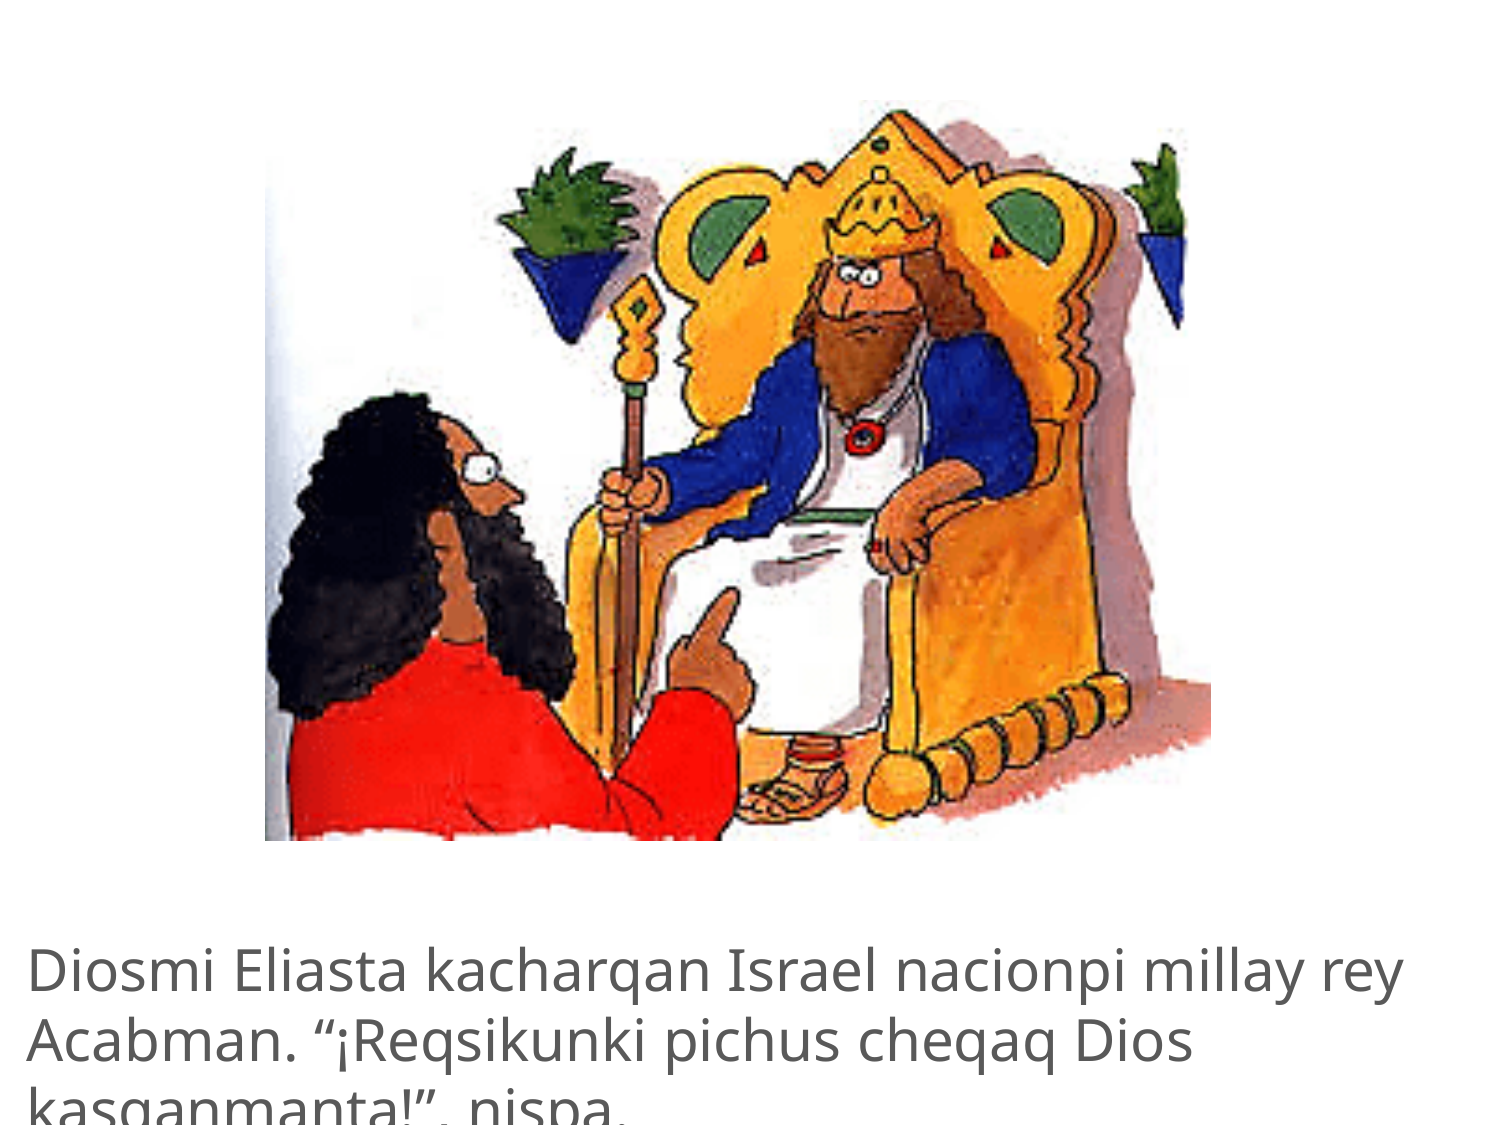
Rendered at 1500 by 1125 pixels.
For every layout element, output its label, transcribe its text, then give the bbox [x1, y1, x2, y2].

picture [265, 100, 1211, 841]
text_box Diosmi Eliasta kacharqan Israel nacionpi millay rey Acabman. “¡Reqsikunki pichus cheqaq Dios kasqanmanta!”, nispa. [11, 925, 1483, 1125]
